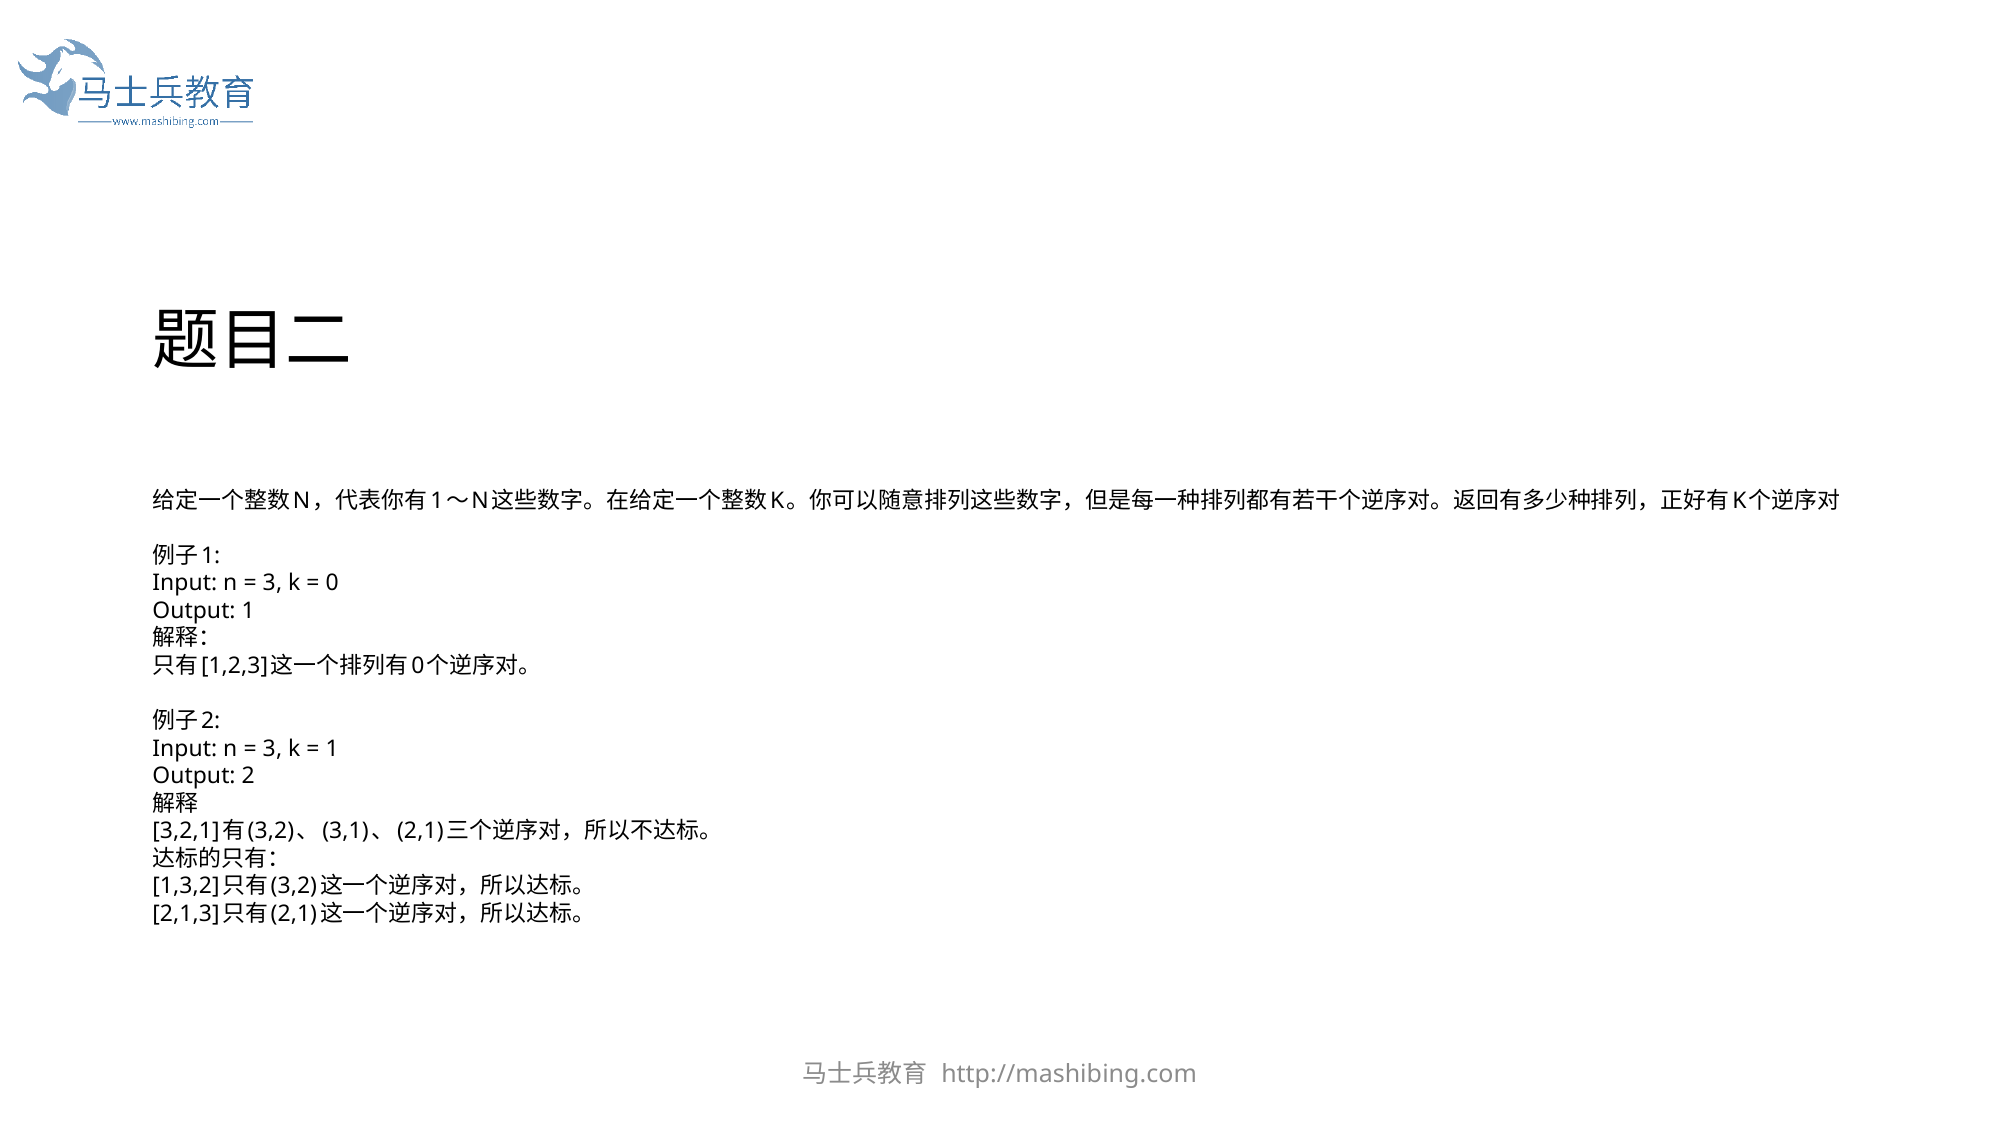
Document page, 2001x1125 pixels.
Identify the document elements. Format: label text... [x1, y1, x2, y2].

picture [7, 5, 276, 177]
footer 马士兵教育 http://mashibing.com [662, 1042, 1338, 1103]
list 给定一个整数N，代表你有1～N这些数字。在给定一个整数K。你可以随意排列这些数字，但是每一种排列都有若干个逆序对。返回有多少种排列，正好有K个逆序对 例子1: Input: n = 3, k = 0 Output: 1 解释： 只有[1,2,3]这一个排列有0个逆序对。 例子2: Input: n = 3, k = 1 Output: 2 解释 [3,2,1]有(3,2)、(3,1)、(2,1)三个逆序对，所以不达标。 达标的只有： [1,3,2]只有(3,2)这一个逆序对，所以达标。 [2,1,3]只有(2,1)这一个逆序对，所以达标。 [137, 477, 1863, 960]
title 题目二 [137, 205, 1863, 477]
